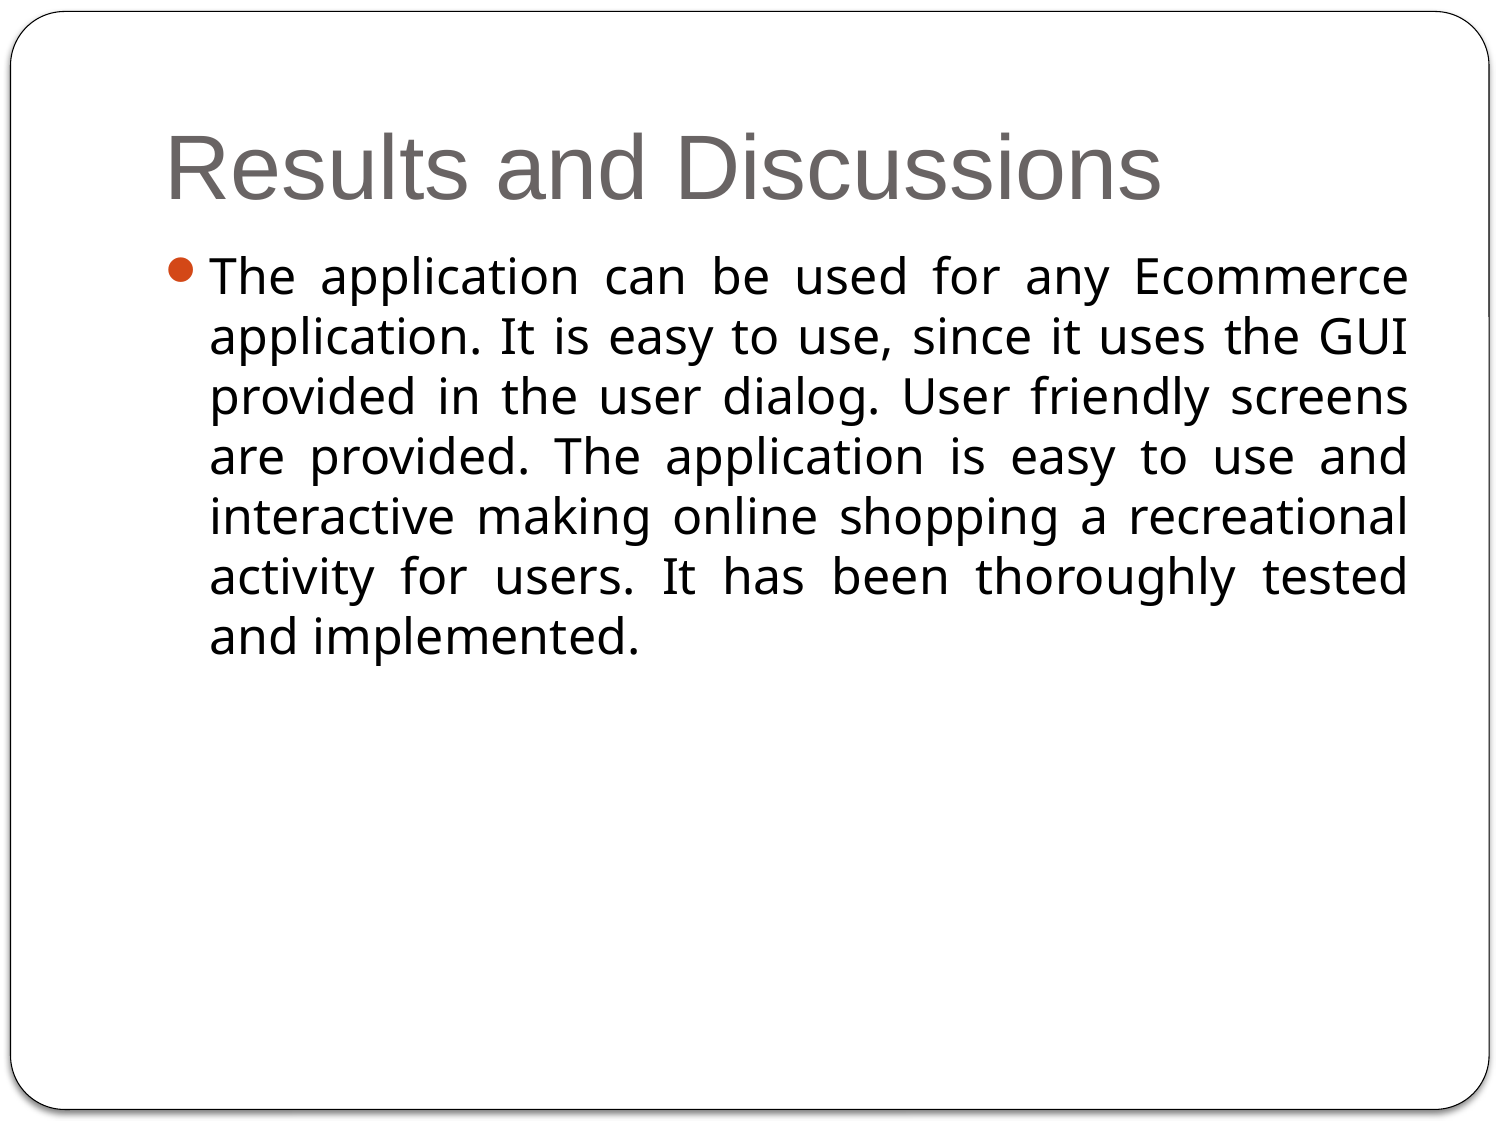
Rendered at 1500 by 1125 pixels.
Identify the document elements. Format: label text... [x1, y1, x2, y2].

list The application can be used for any Ecommerce application. It is easy to use, since it uses the GUI provided in the user dialog. User friendly screens are provided. The application is easy to use and interactive making online shopping a recreational activity for users. It has been thoroughly tested and implemented. [150, 237, 1425, 988]
title Results and Discussions [150, 45, 1425, 233]
